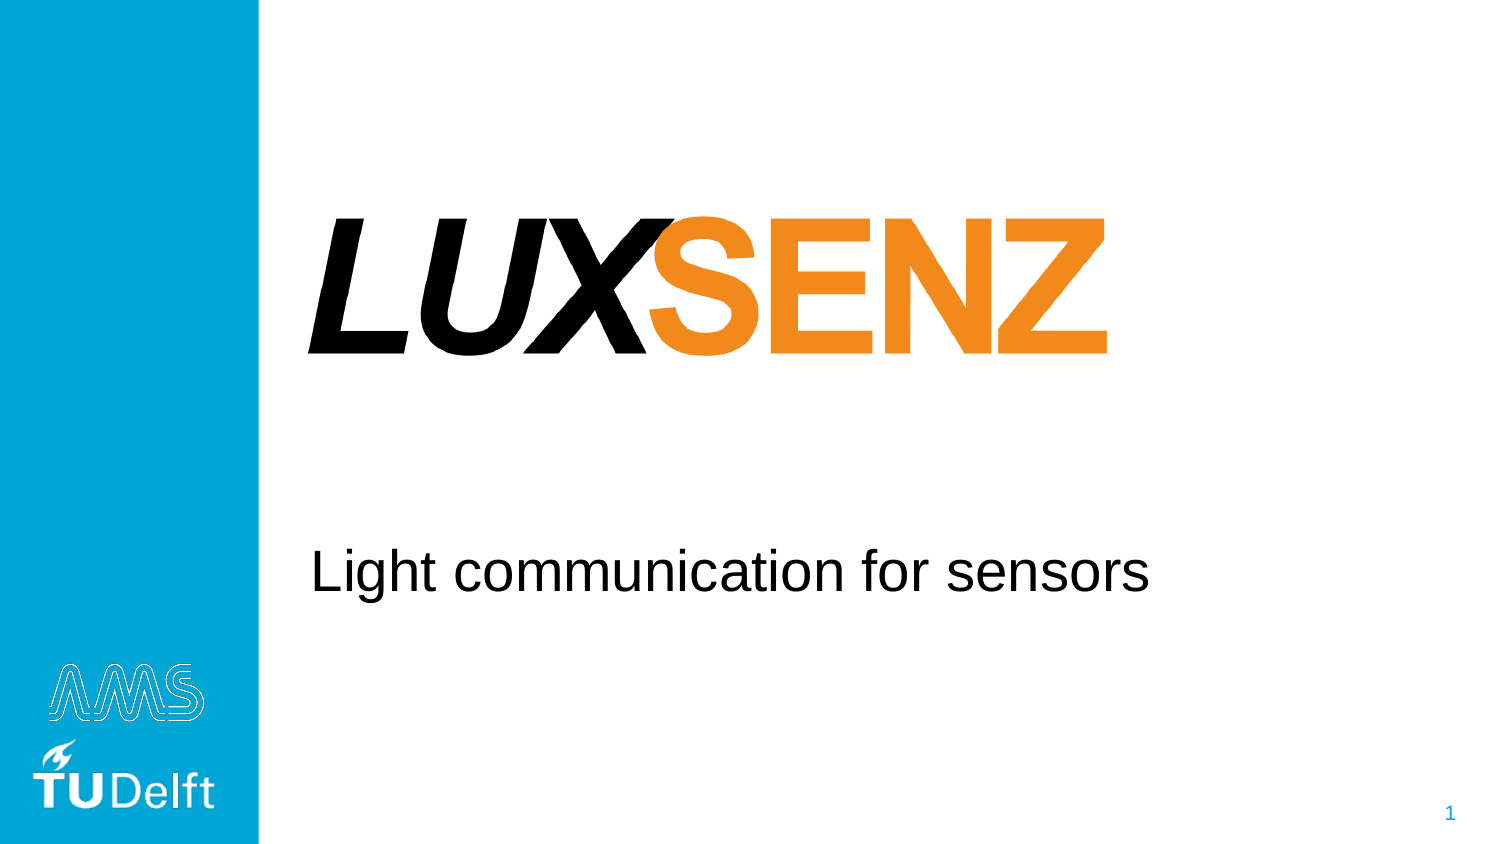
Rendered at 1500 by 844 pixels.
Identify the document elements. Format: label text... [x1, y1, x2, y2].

picture [295, 207, 1112, 365]
subtitle Light communication for sensors [295, 525, 1455, 694]
